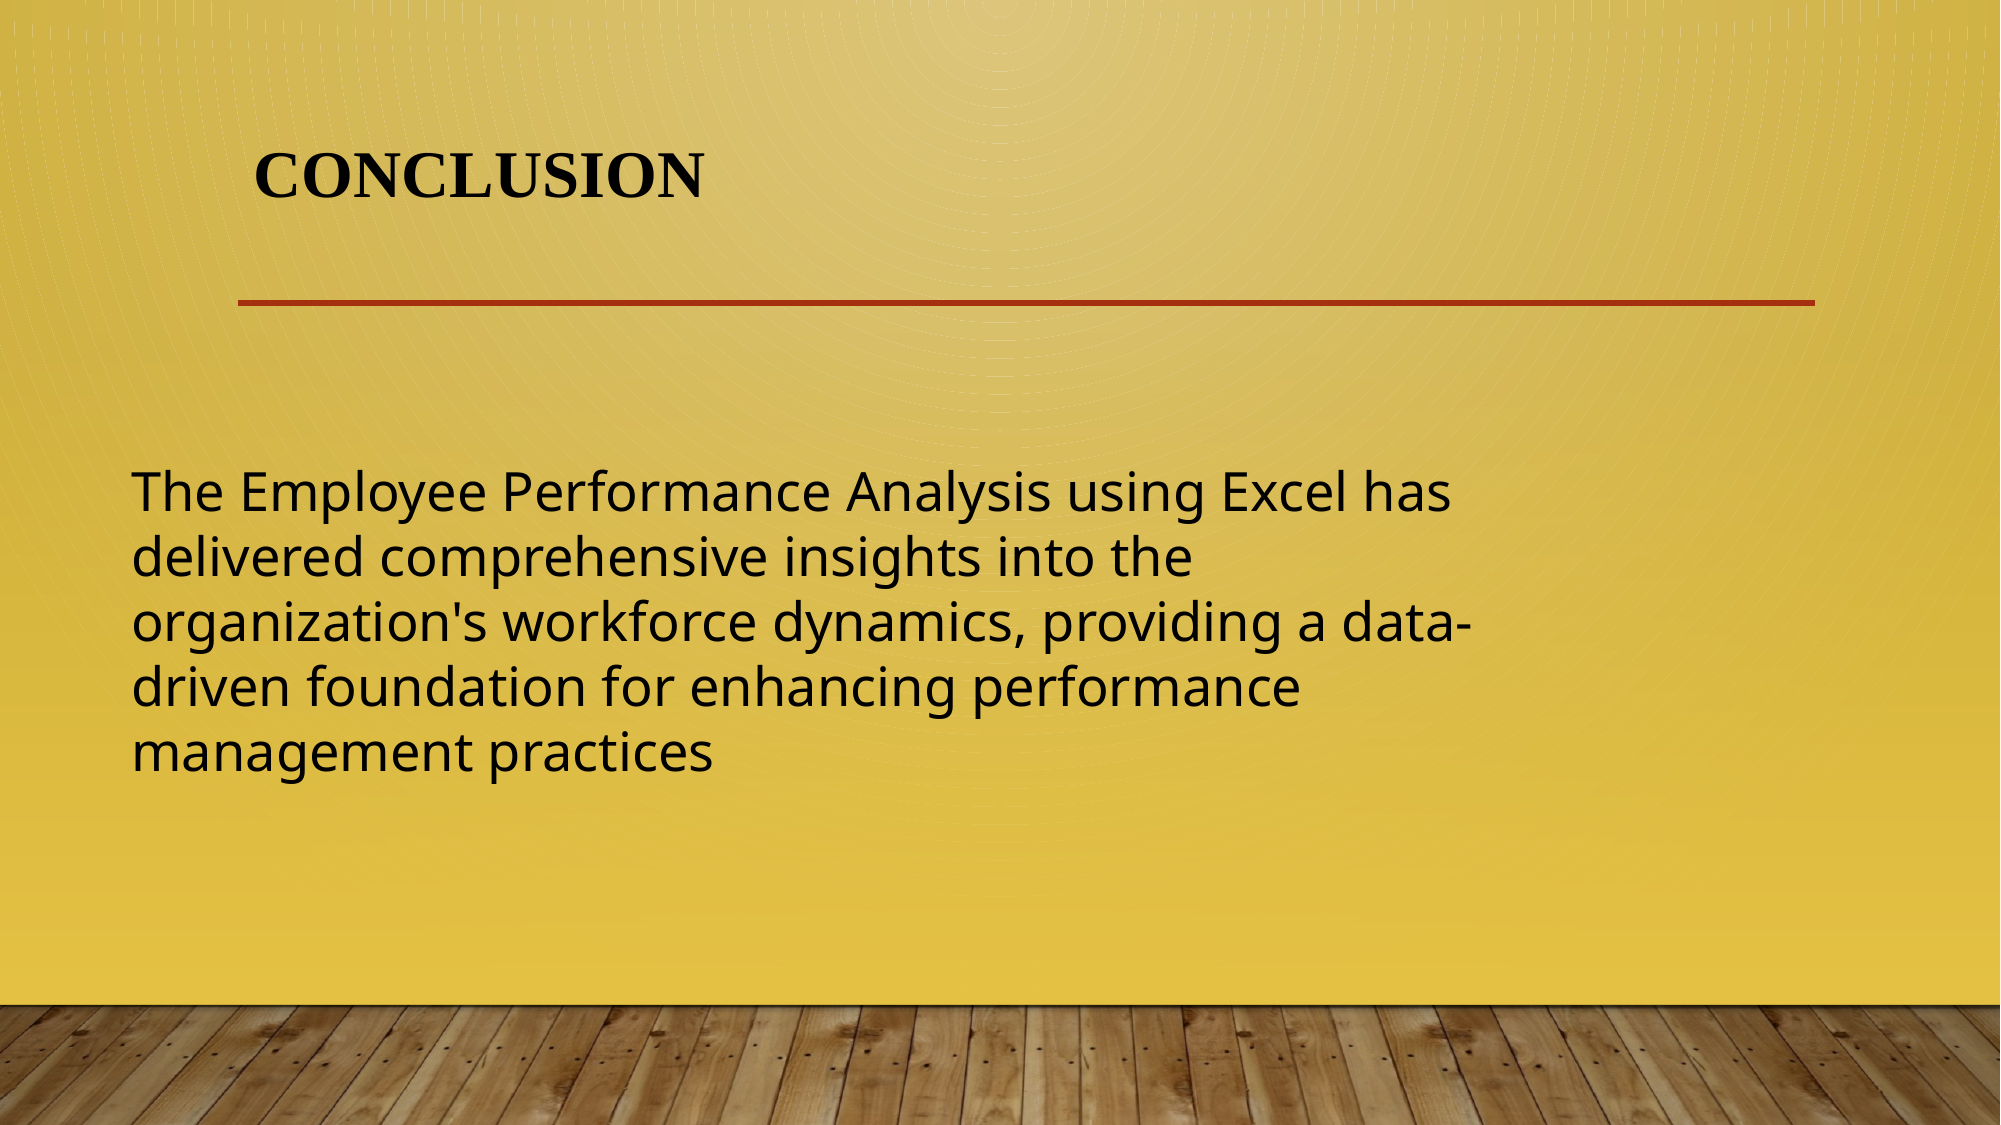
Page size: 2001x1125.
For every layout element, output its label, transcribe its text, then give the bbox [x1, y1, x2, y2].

title conclusion [238, 131, 1814, 305]
text_box The Employee Performance Analysis using Excel has delivered comprehensive insights into the organization's workforce dynamics, providing a data-driven foundation for enhancing performance management practices [116, 449, 1494, 790]
picture [0, 1005, 2000, 1125]
